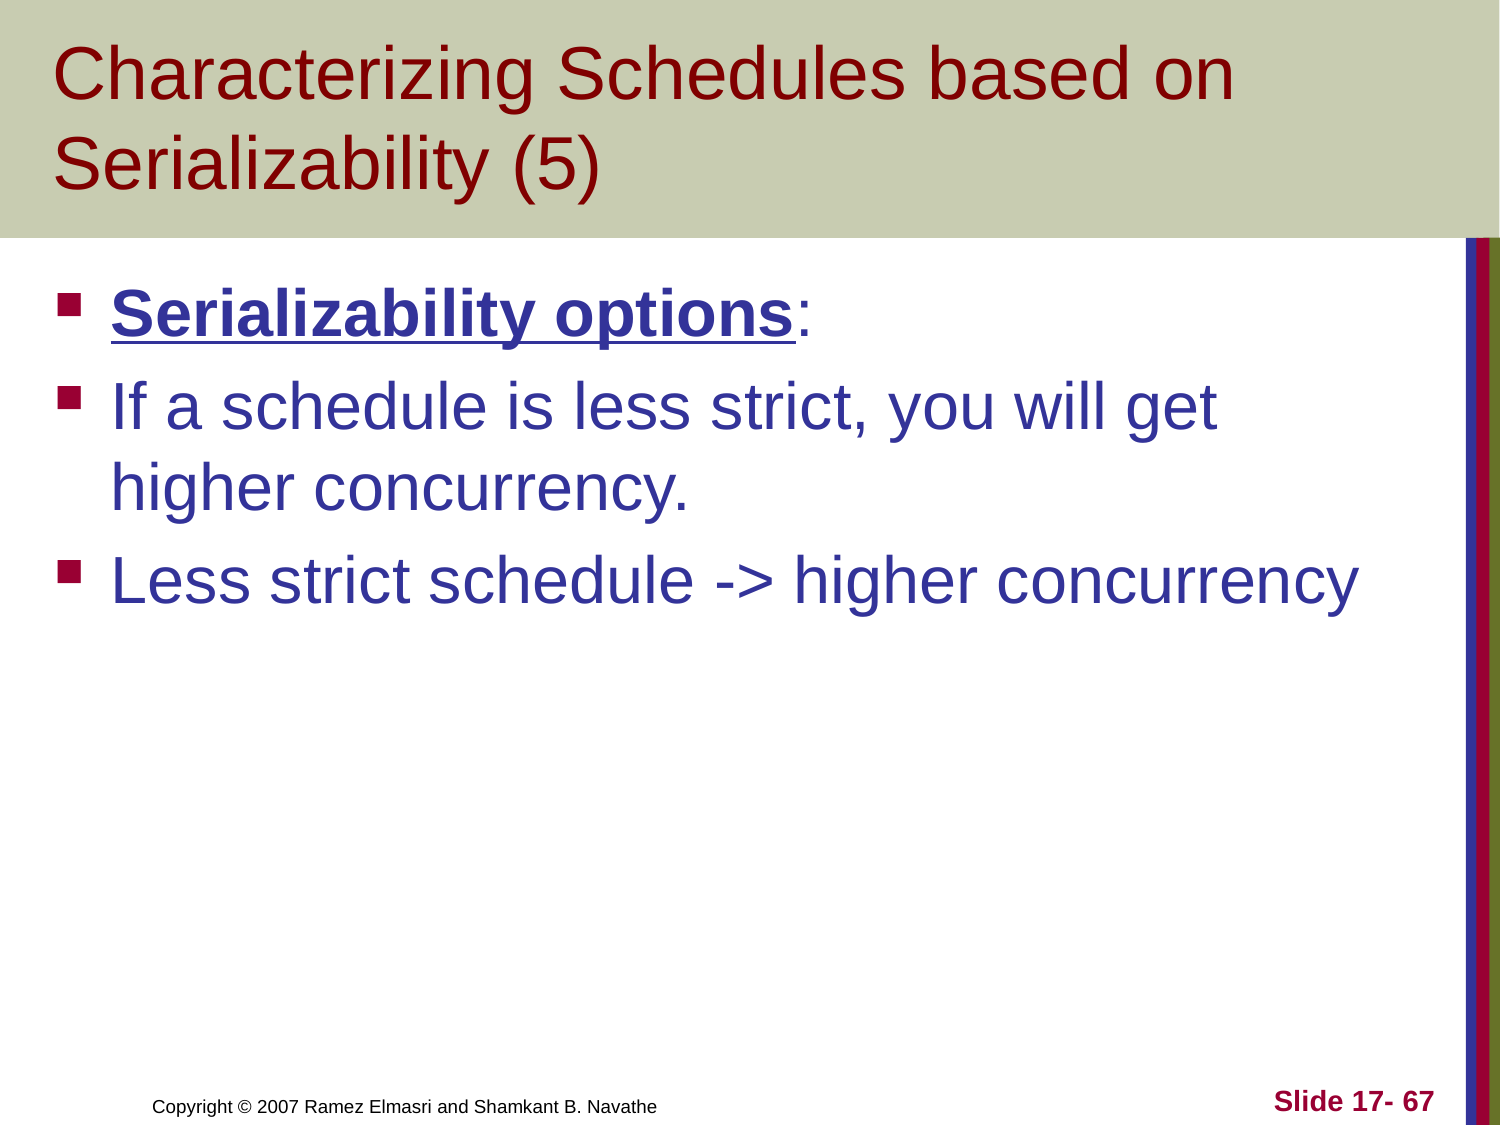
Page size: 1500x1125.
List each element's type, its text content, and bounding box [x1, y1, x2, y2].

list Serializability options: If a schedule is less strict, you will get higher concurrency. Less strict schedule -> higher concurrency [39, 262, 1388, 1013]
slide_number Slide 17- 67 [1137, 1049, 1451, 1125]
title Characterizing Schedules based on Serializability (5) [37, 49, 1317, 213]
